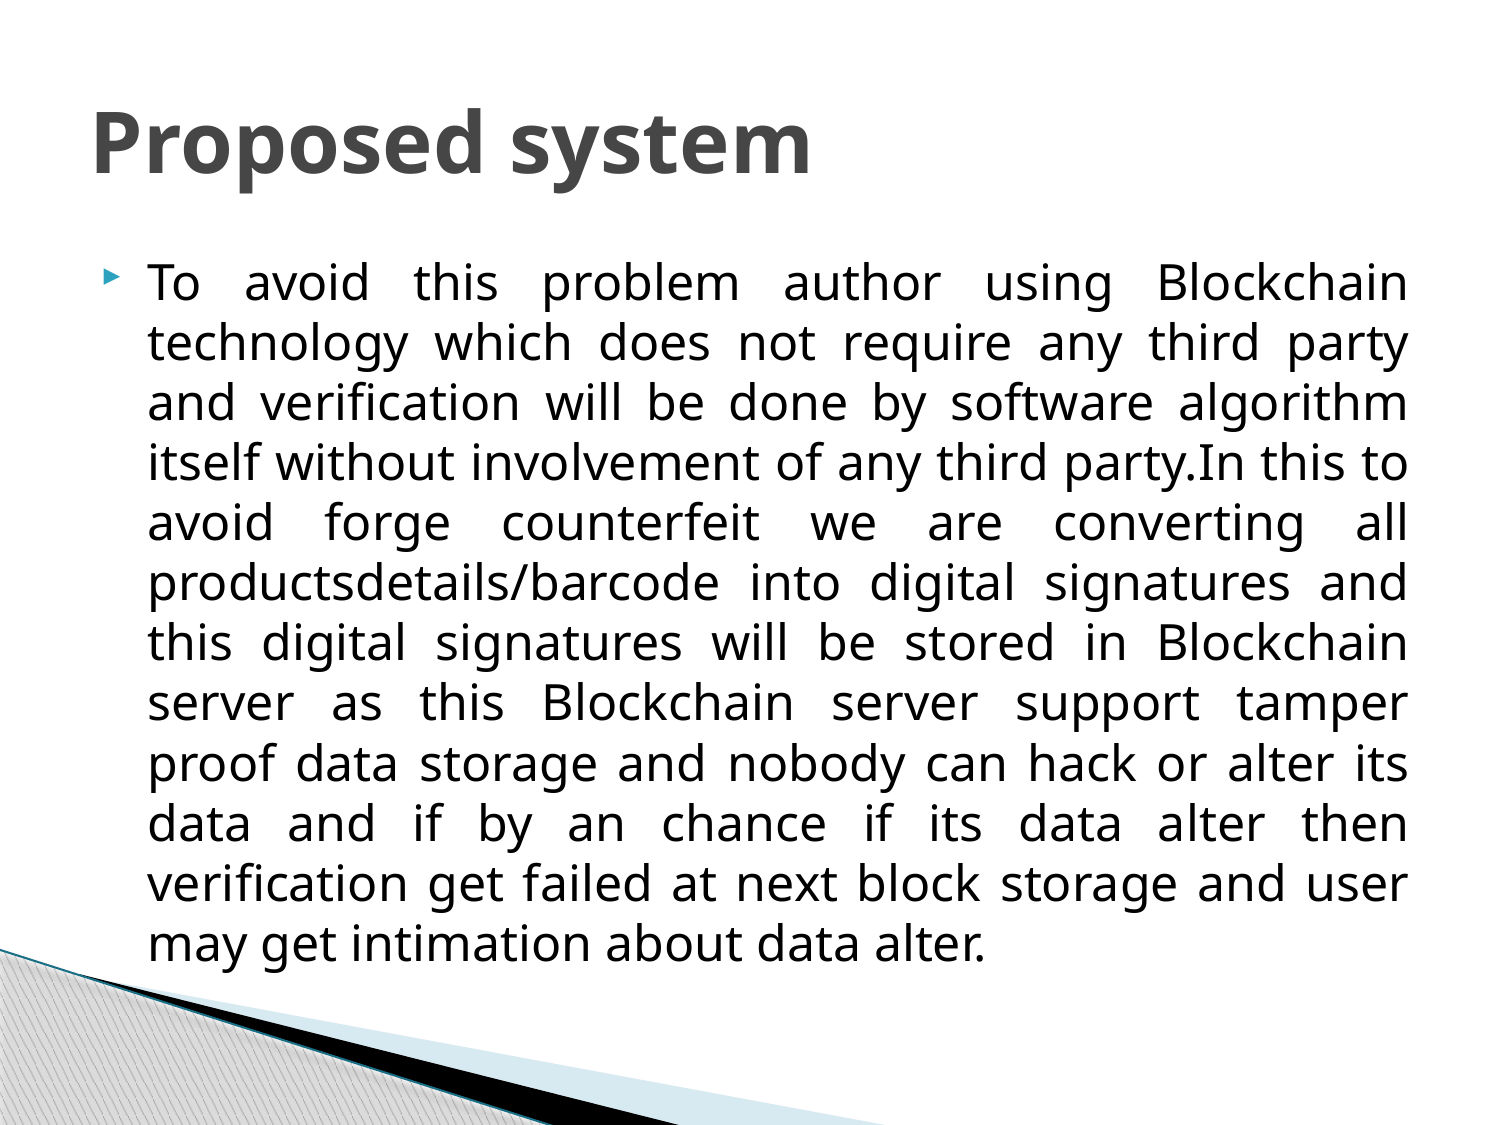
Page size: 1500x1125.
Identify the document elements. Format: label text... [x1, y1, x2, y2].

list To avoid this problem author using Blockchain technology which does not require any third party and verification will be done by software algorithm itself without involvement of any third party.In this to avoid forge counterfeit we are converting all productsdetails/barcode into digital signatures and this digital signatures will be stored in Blockchain server as this Blockchain server support tamper proof data storage and nobody can hack or alter its data and if by an chance if its data alter then verification get failed at next block storage and user may get intimation about data alter. [75, 243, 1425, 986]
title Proposed system [75, 45, 1425, 233]
